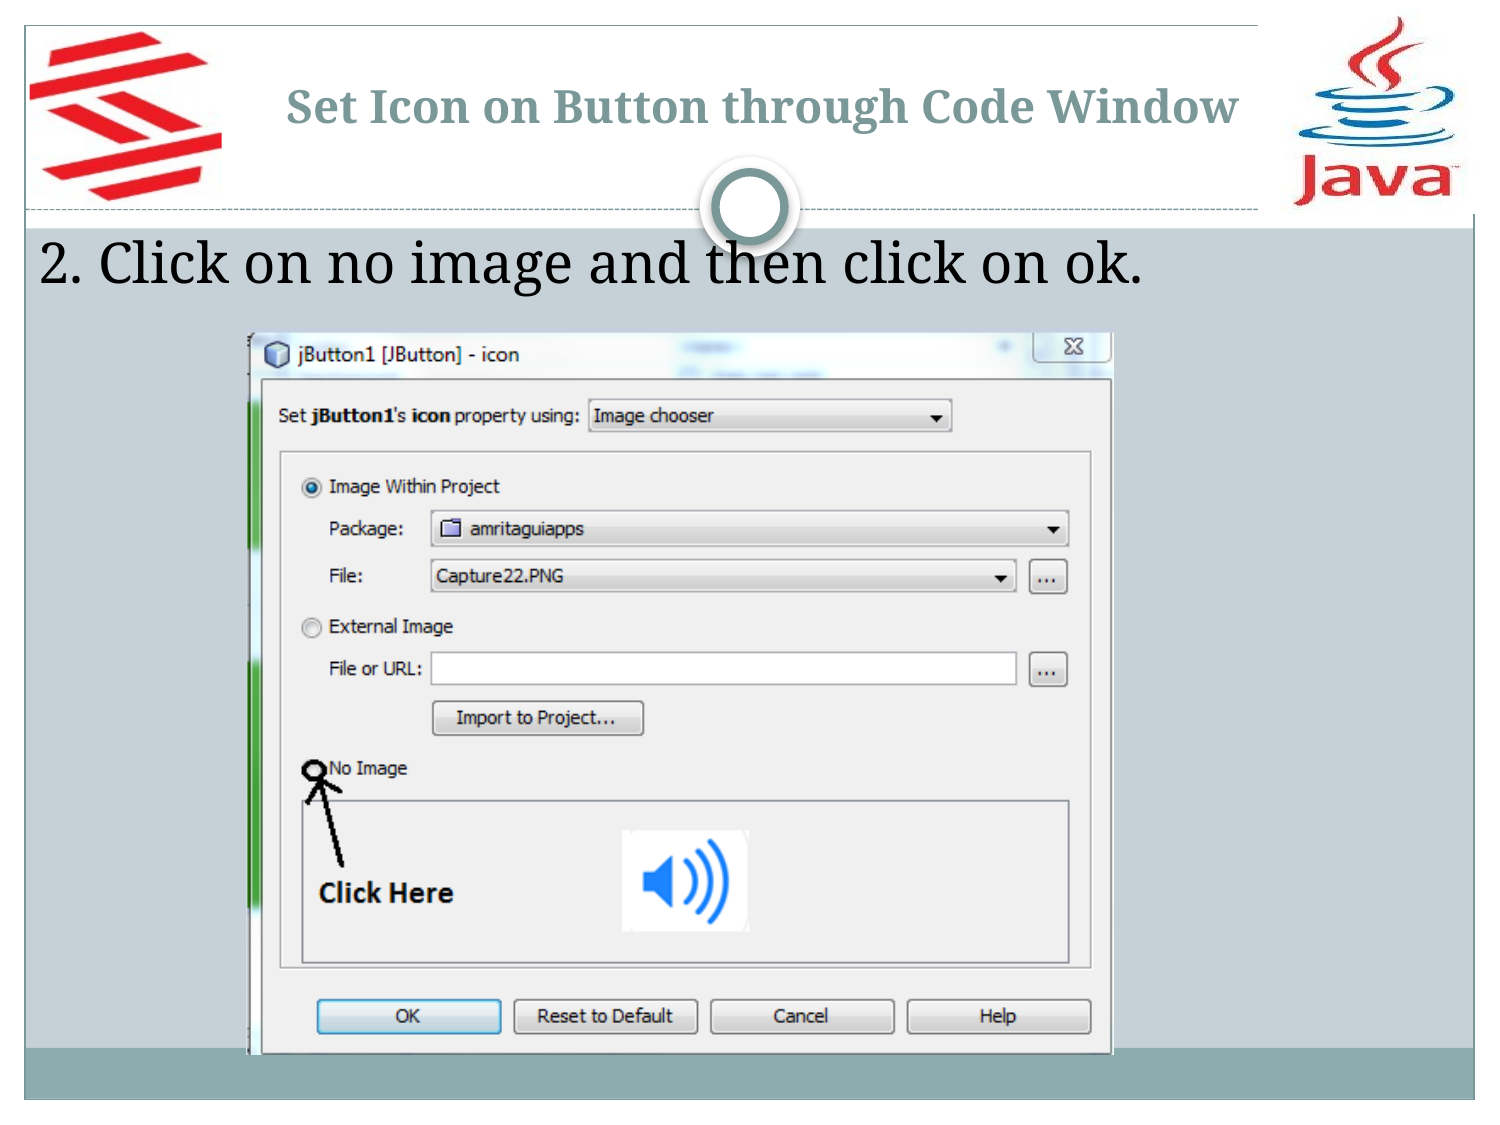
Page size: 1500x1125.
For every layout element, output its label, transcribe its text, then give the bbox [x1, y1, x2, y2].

text_box [29, 31, 222, 209]
picture [245, 327, 1114, 1055]
text_box [1257, 7, 1486, 214]
list 2. Click on no image and then click on ok. [23, 140, 1477, 1090]
title Set Icon on Button through Code Window [23, 23, 1257, 140]
